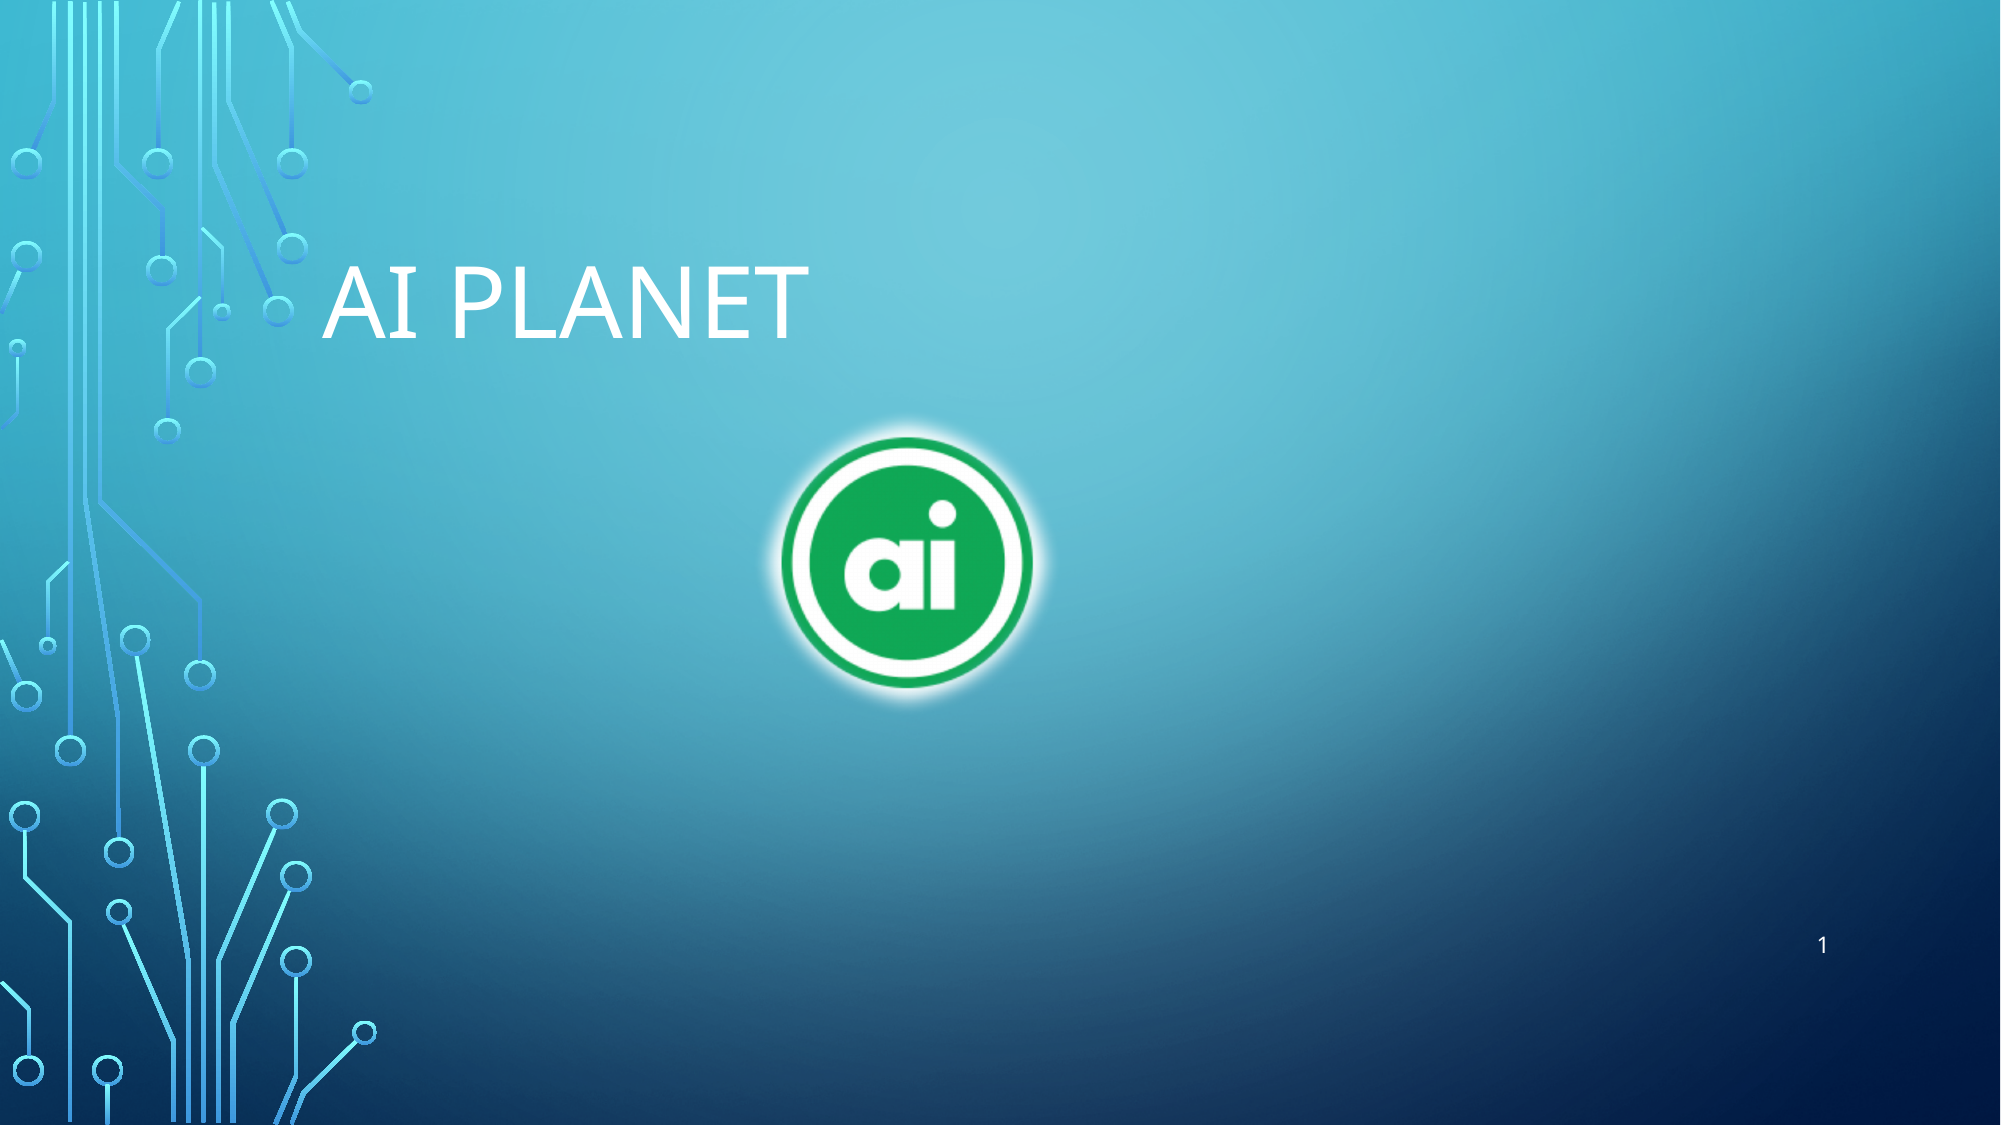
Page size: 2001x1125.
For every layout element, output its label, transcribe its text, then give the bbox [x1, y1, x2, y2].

title Ai planet [307, 184, 1750, 368]
picture [750, 405, 1064, 719]
slide_number 1 [1686, 887, 1845, 1006]
